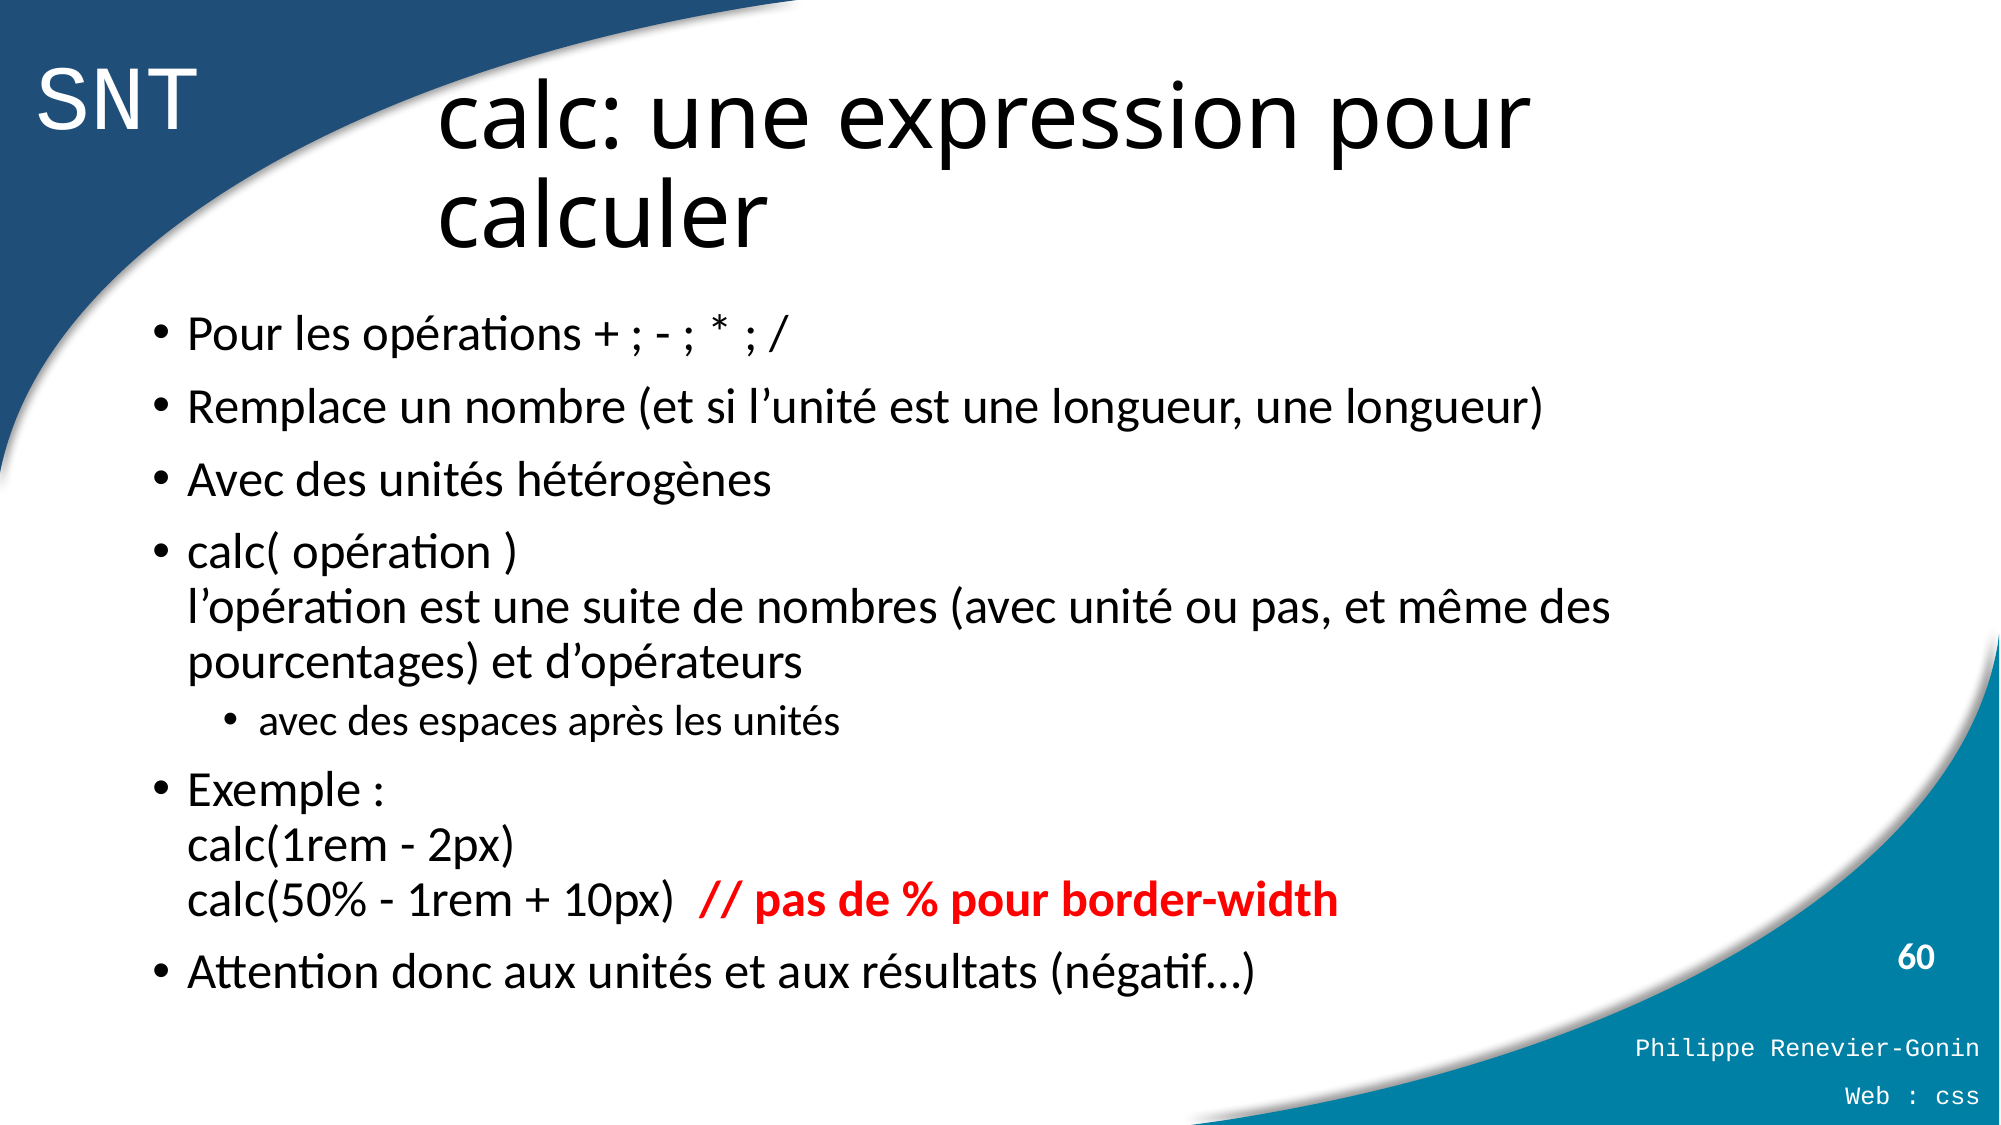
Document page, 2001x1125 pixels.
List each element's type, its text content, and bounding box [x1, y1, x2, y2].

list Pour les opérations + ; - ; * ; / Remplace un nombre (et si l’unité est une longueur, une longueur) Avec des unités hétérogènes calc( opération ) l’opération est une suite de nombres (avec unité ou pas, et même des pourcentages) et d’opérateurs avec des espaces après les unités Exemple : calc(1rem - 2px) calc(50% - 1rem + 10px) // pas de % pour border-width Attention donc aux unités et aux résultats (négatif…) [137, 299, 1863, 1014]
title calc: une expression pour calculer [421, 59, 1863, 278]
